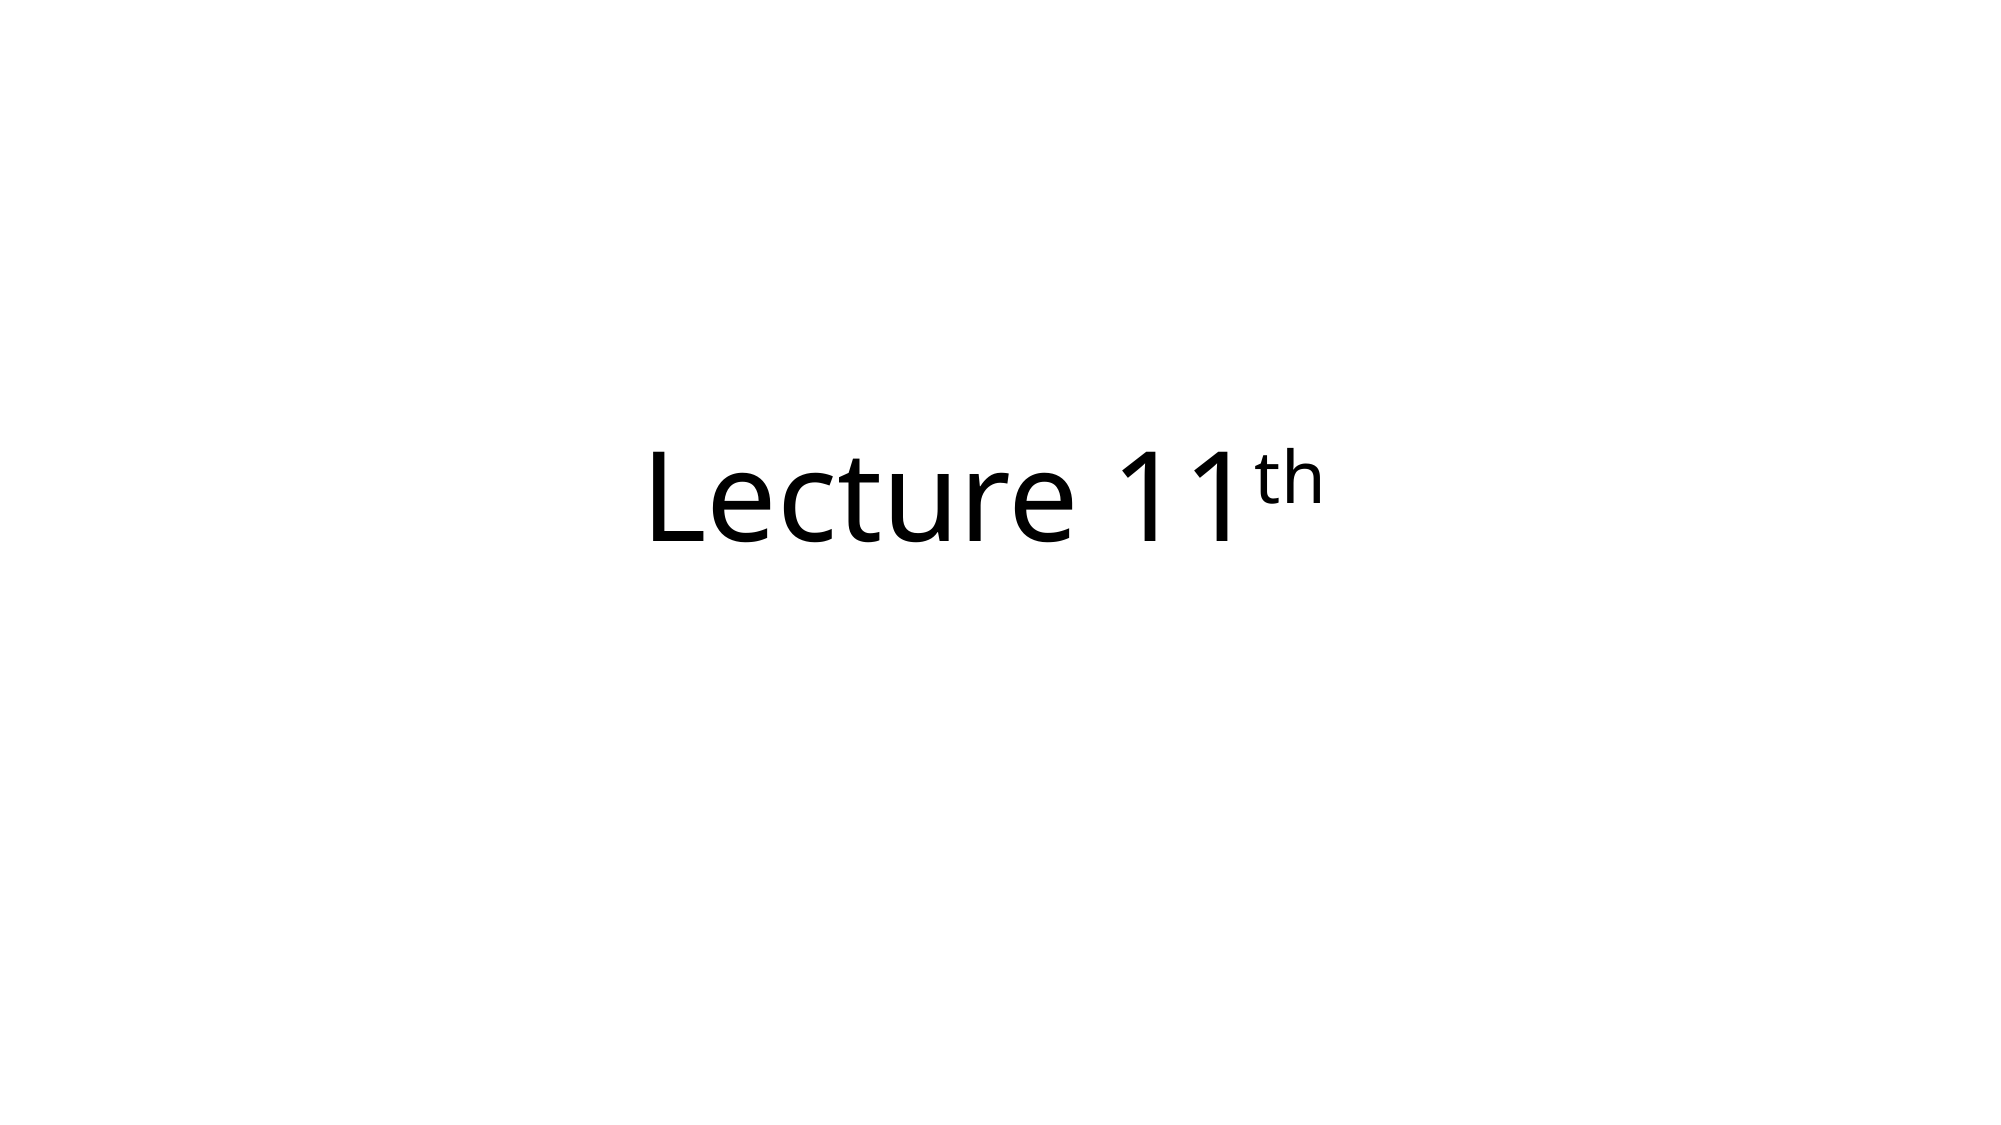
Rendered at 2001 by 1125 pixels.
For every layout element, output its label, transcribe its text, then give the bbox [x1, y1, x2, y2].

title Lecture 11th [249, 184, 1750, 576]
